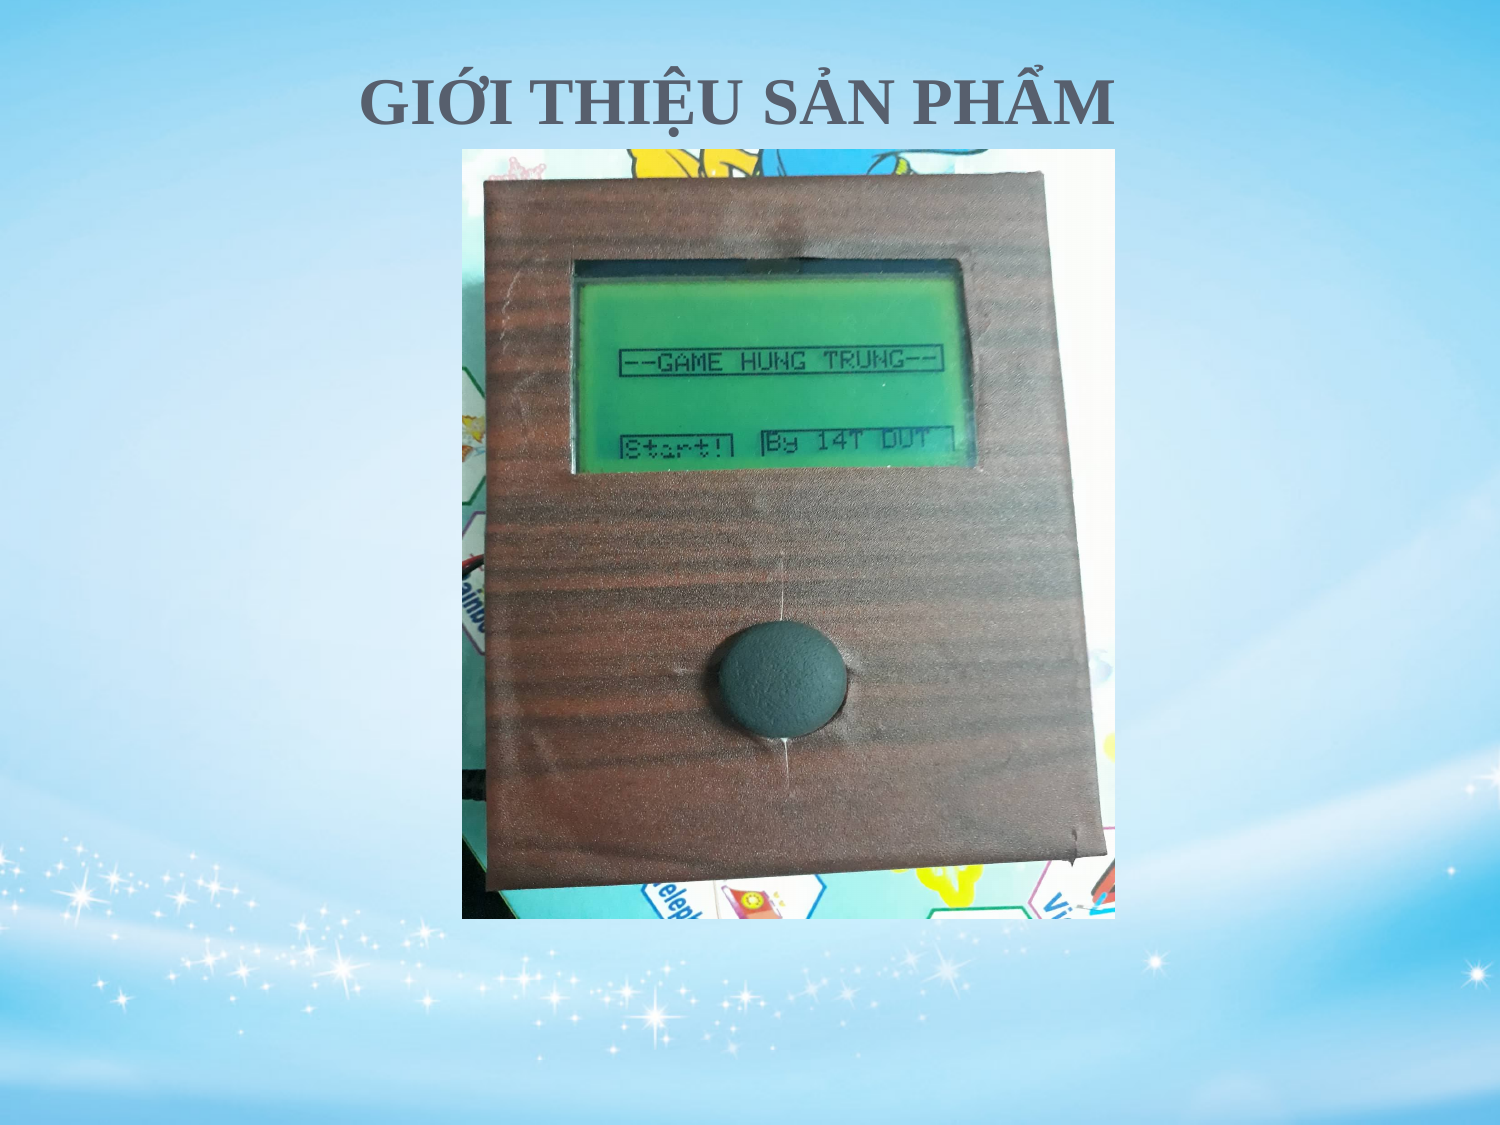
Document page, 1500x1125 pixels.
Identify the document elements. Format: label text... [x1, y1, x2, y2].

title GIỚI THIỆU SẢN PHẨM [125, 24, 1350, 145]
picture [0, 0, 1500, 1125]
